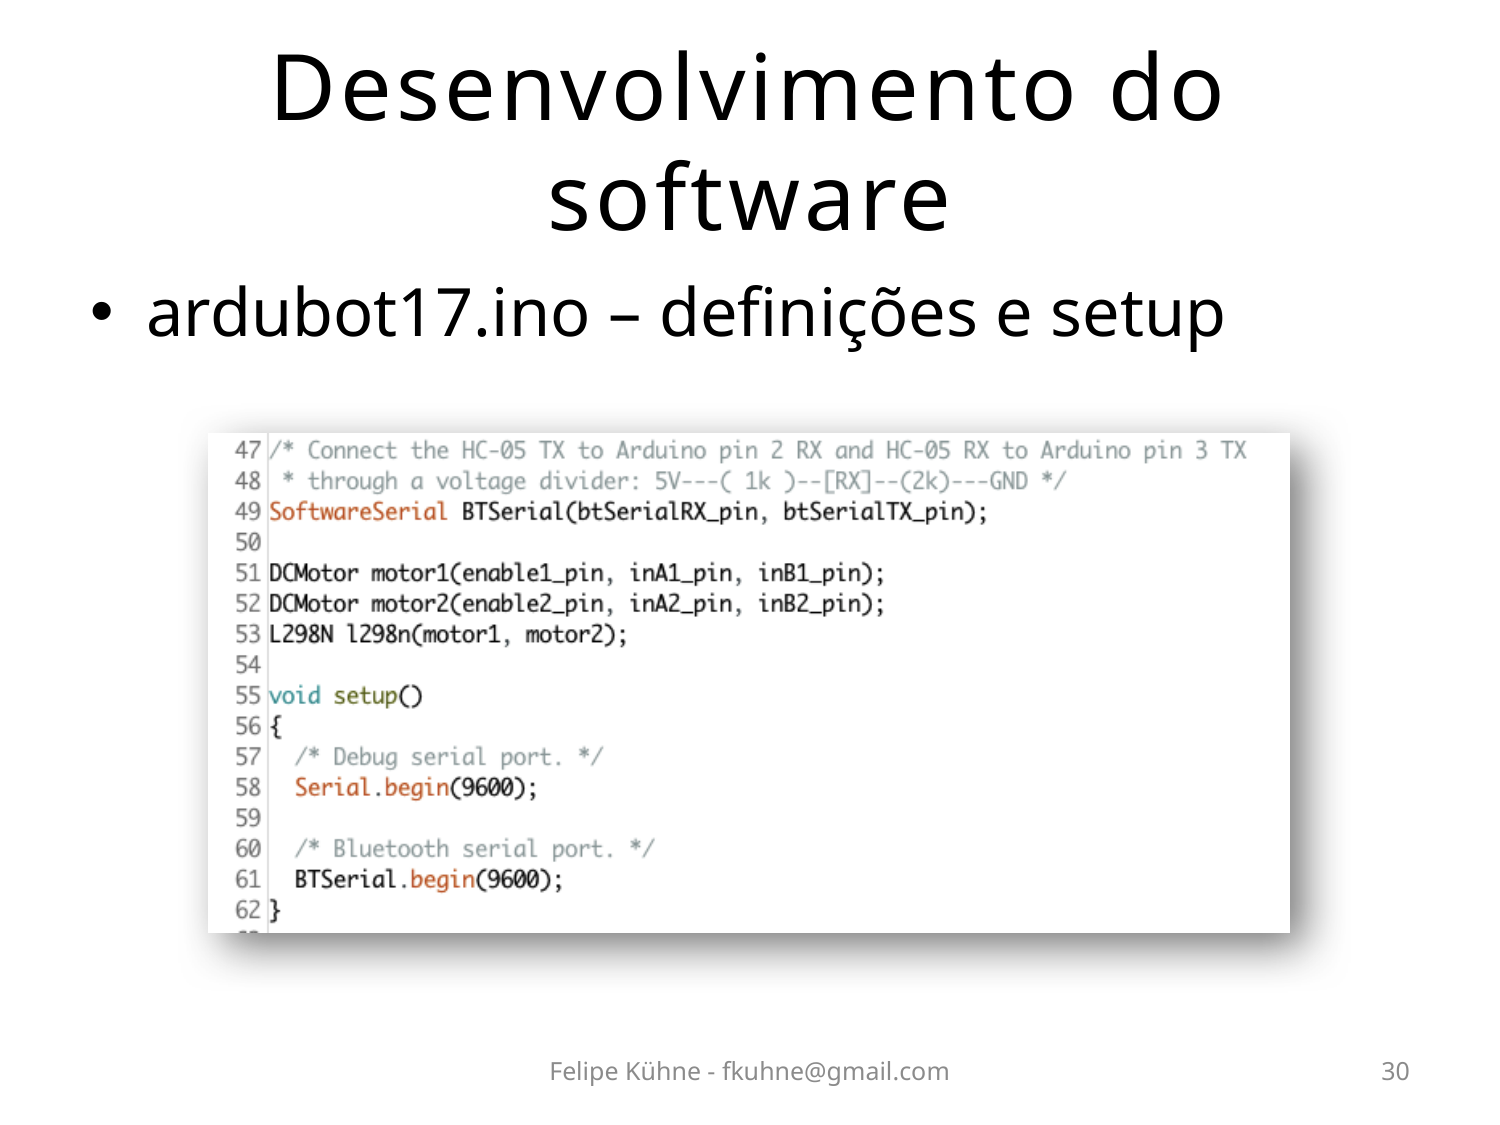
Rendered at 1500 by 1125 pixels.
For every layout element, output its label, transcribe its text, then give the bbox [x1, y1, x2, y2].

title Desenvolvimento do software [75, 45, 1425, 233]
footer Felipe Kühne - fkuhne@gmail.com [512, 1042, 988, 1103]
picture [207, 433, 1291, 933]
list ardubot17.ino – definições e setup [75, 262, 1425, 1005]
slide_number 30 [1074, 1042, 1425, 1103]
